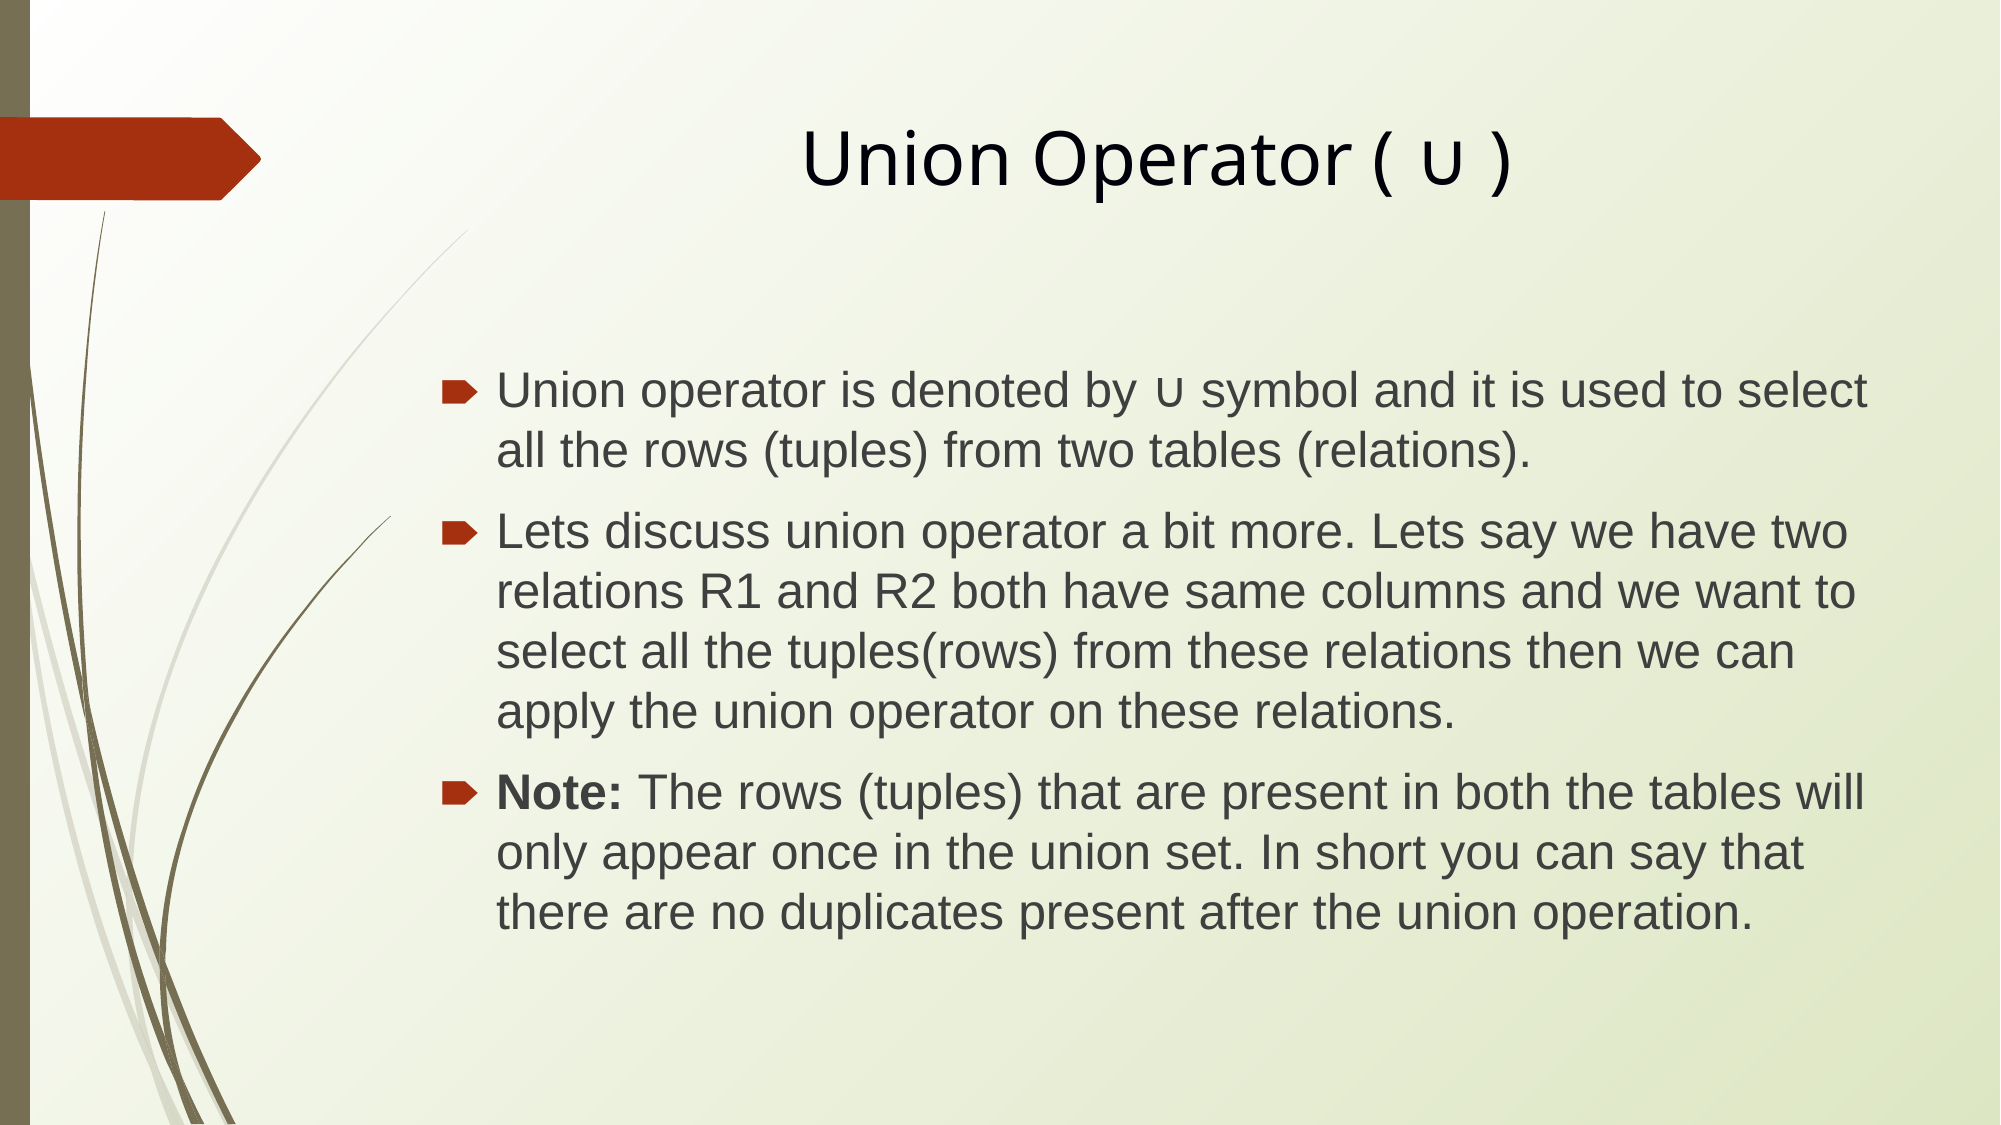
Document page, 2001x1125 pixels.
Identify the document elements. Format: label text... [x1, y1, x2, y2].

list Union operator is denoted by ∪ symbol and it is used to select all the rows (tuples) from two tables (relations). Lets discuss union operator a bit more. Lets say we have two relations R1 and R2 both have same columns and we want to select all the tuples(rows) from these relations then we can apply the union operator on these relations. Note: The rows (tuples) that are present in both the tables will only appear once in the union set. In short you can say that there are no duplicates present after the union operation. [424, 350, 1888, 970]
title Union Operator ( ∪ ) [425, 102, 1888, 313]
